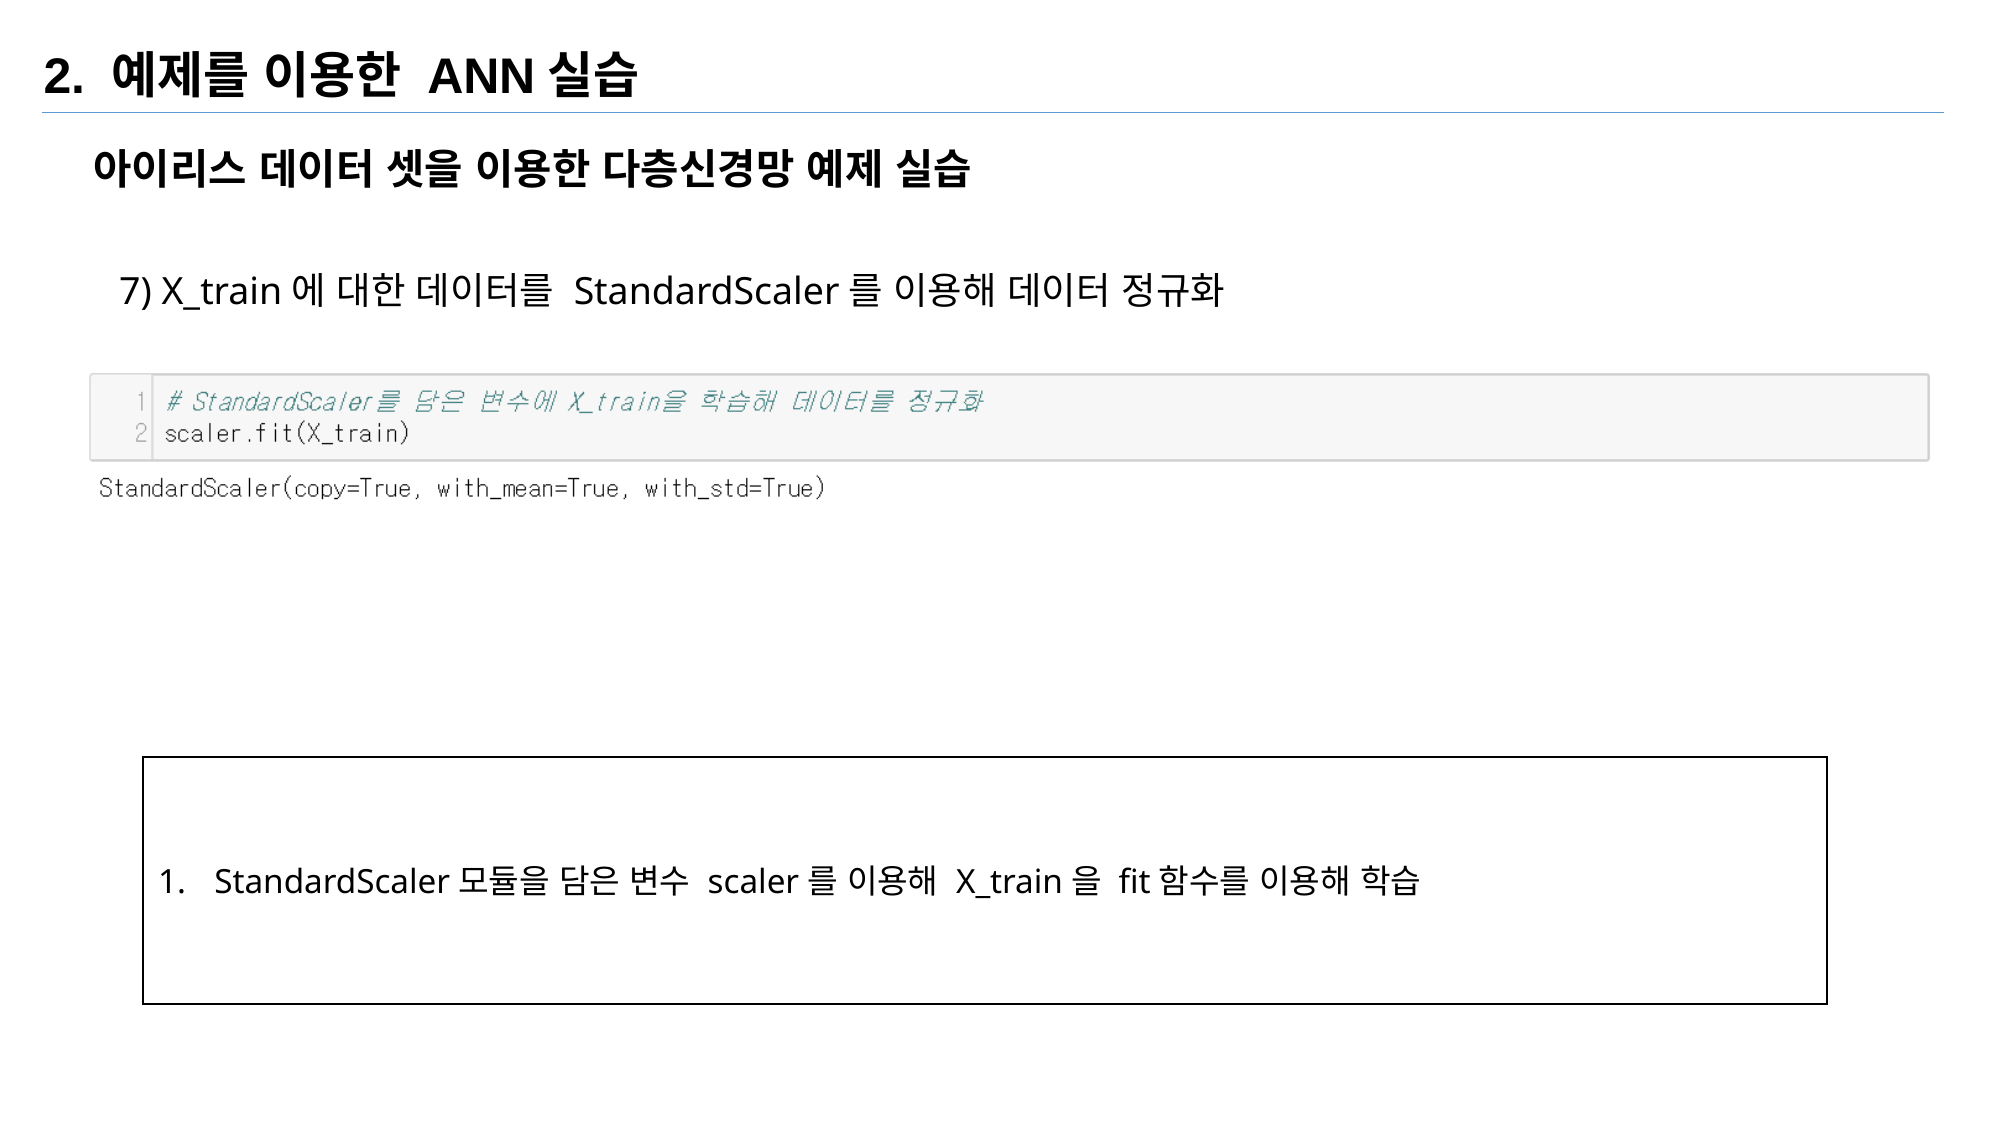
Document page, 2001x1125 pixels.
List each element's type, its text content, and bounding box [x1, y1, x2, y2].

text_box StandardScaler모듈을 담은 변수 scaler를 이용해 X_train을 fit함수를 이용해 학습 [142, 756, 1828, 1005]
text_box 아이리스 데이터 셋을 이용한 다층신경망 예제 실습 [78, 135, 1452, 201]
text_box 2. 예제를 이용한 ANN실습 [28, 36, 2000, 112]
text_box 7) X_train에 대한 데이터를 StandardScaler를 이용해 데이터 정규화 [104, 259, 1762, 320]
picture [82, 367, 1935, 508]
